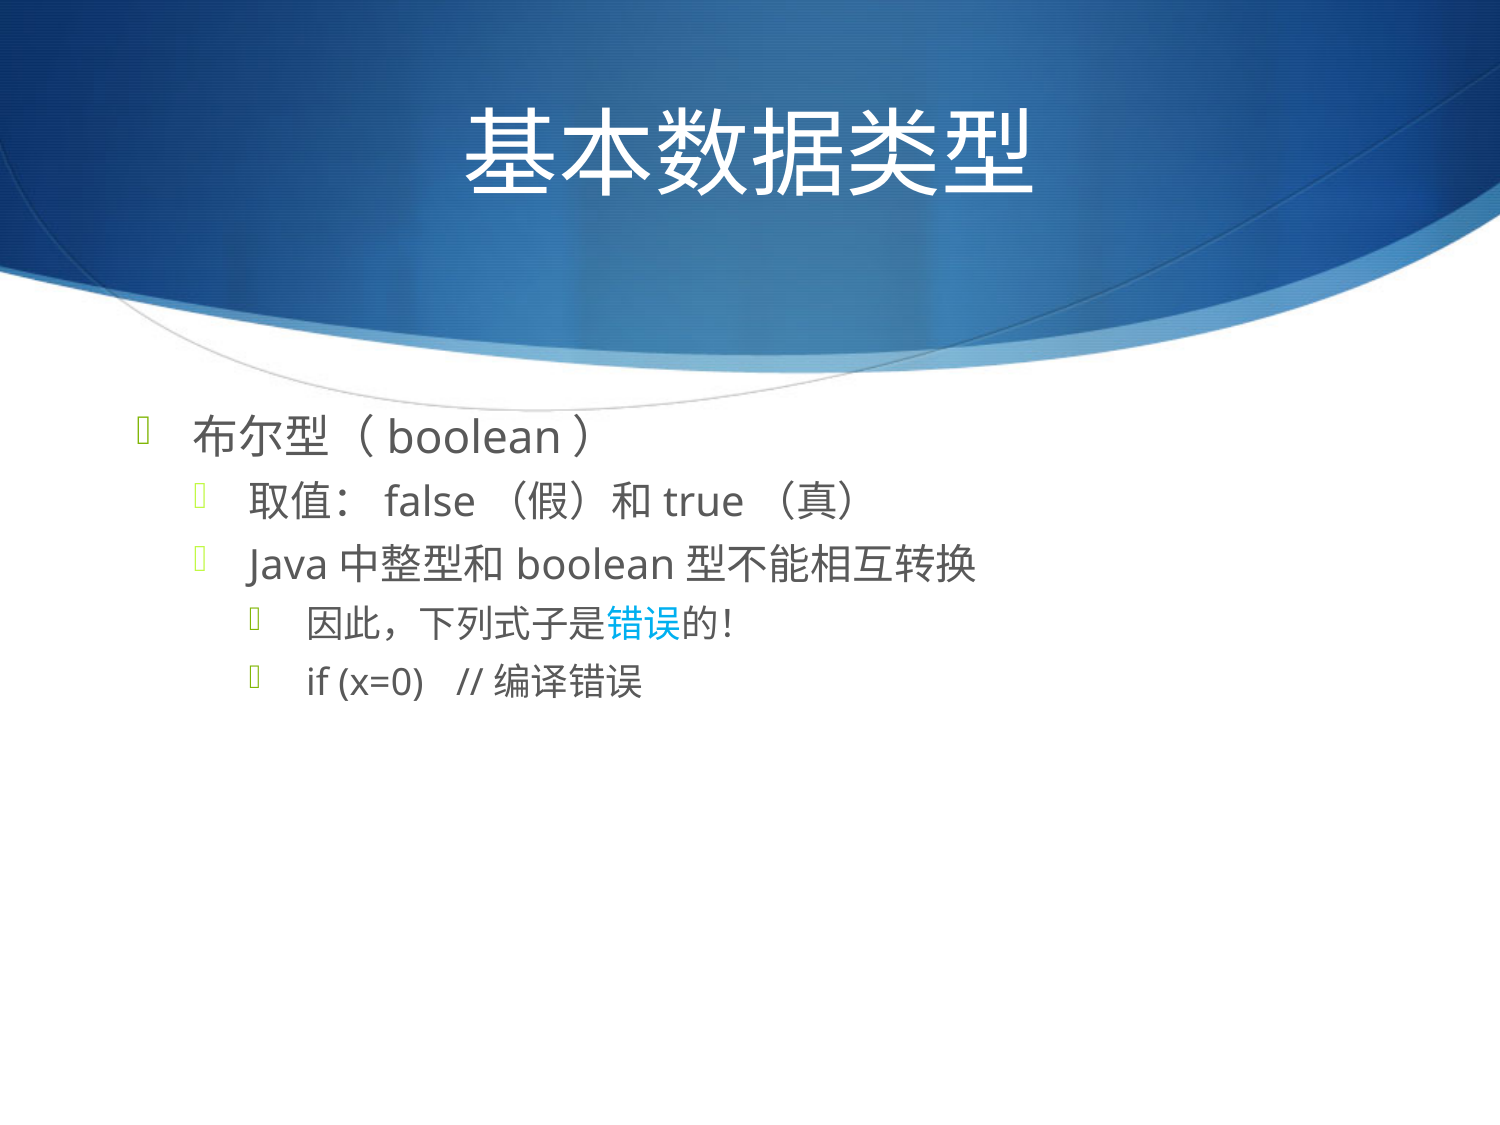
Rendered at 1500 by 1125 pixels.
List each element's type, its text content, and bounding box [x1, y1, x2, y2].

list 布尔型（boolean） 取值：false（假）和true（真） Java中整型和boolean型不能相互转换 因此，下列式子是错误的！ if (x=0) //编译错误 [121, 399, 1379, 991]
picture [0, 0, 1500, 1125]
title 基本数据类型 [75, 56, 1425, 245]
